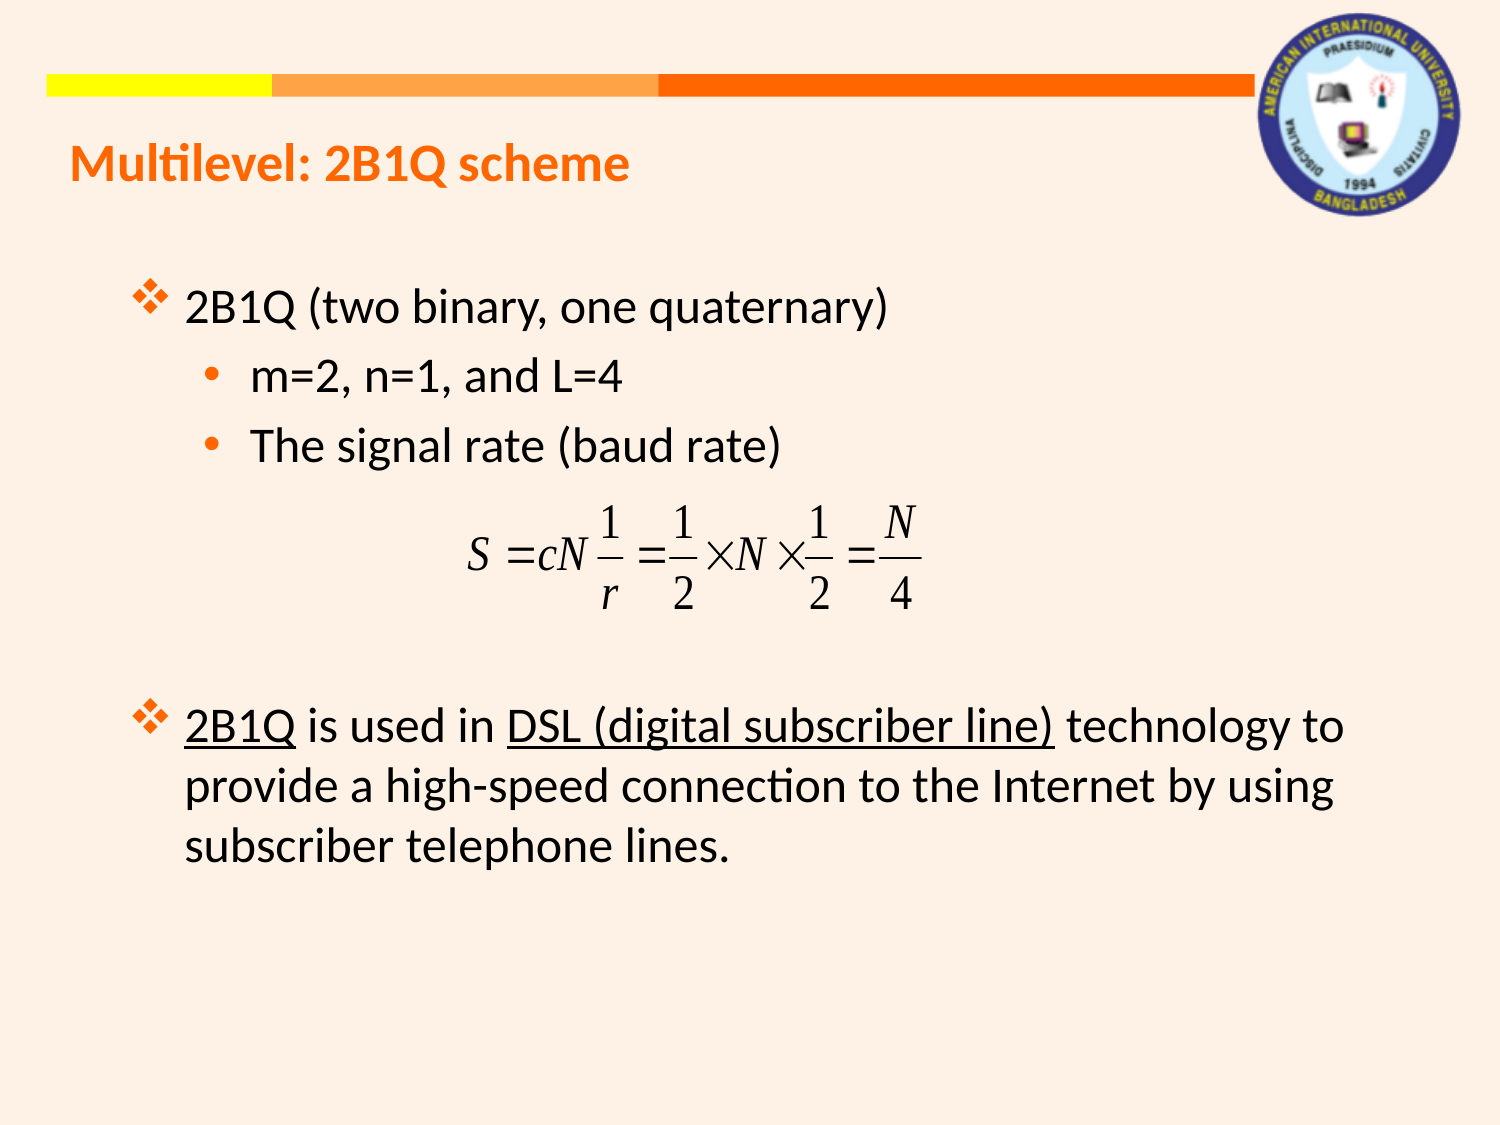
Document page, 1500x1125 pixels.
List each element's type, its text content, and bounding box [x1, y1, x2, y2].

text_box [459, 490, 931, 621]
picture [1254, 9, 1465, 221]
text_box Multilevel: 2B1Q scheme [55, 119, 1129, 201]
text_box 2B1Q (two binary, one quaternary) m=2, n=1, and L=4 The signal rate (baud rate) 2B1Q is used in DSL (digital subscriber line) technology to provide a high-speed connection to the Internet by using subscriber telephone lines. [113, 265, 1379, 986]
